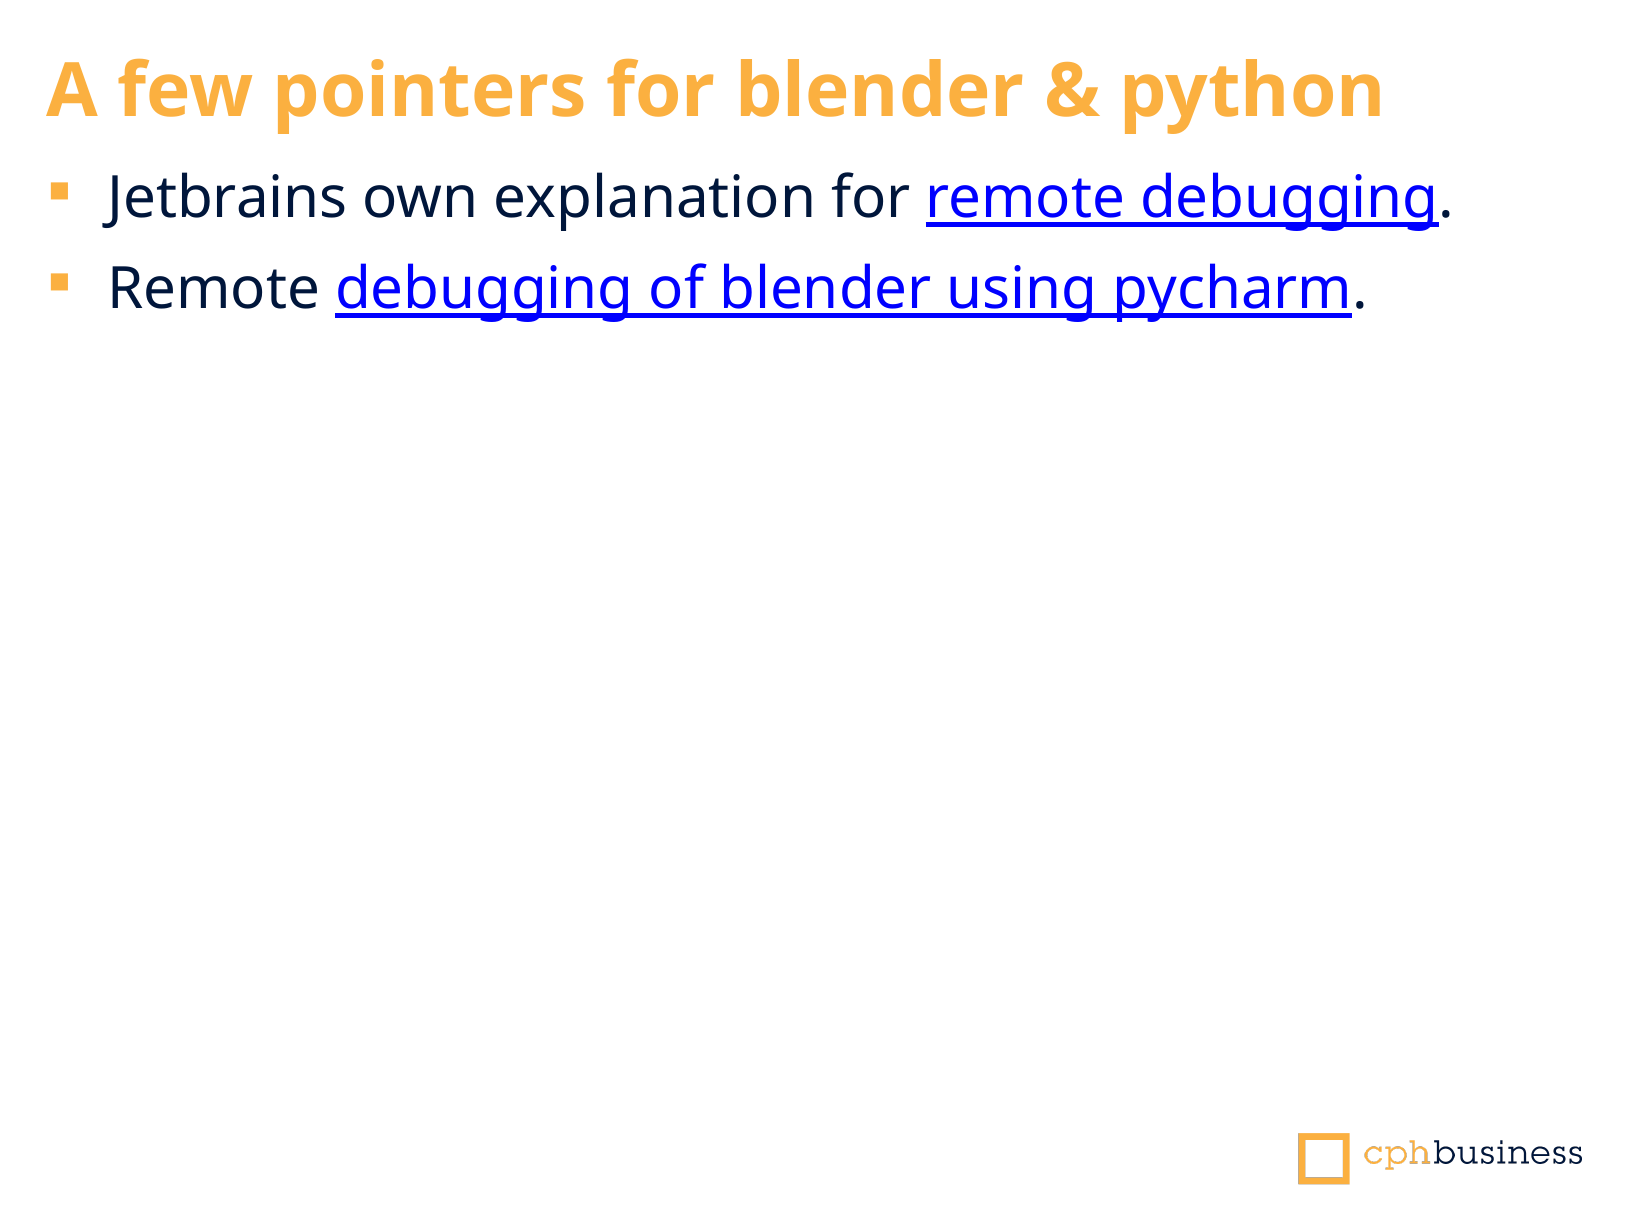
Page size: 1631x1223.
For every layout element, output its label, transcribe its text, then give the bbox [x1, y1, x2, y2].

list Jetbrains own explanation for remote debugging. Remote debugging of blender using pycharm. [31, 152, 1607, 1126]
list A few pointers for blender & python [31, 33, 1607, 137]
picture [1247, 1082, 1631, 1223]
